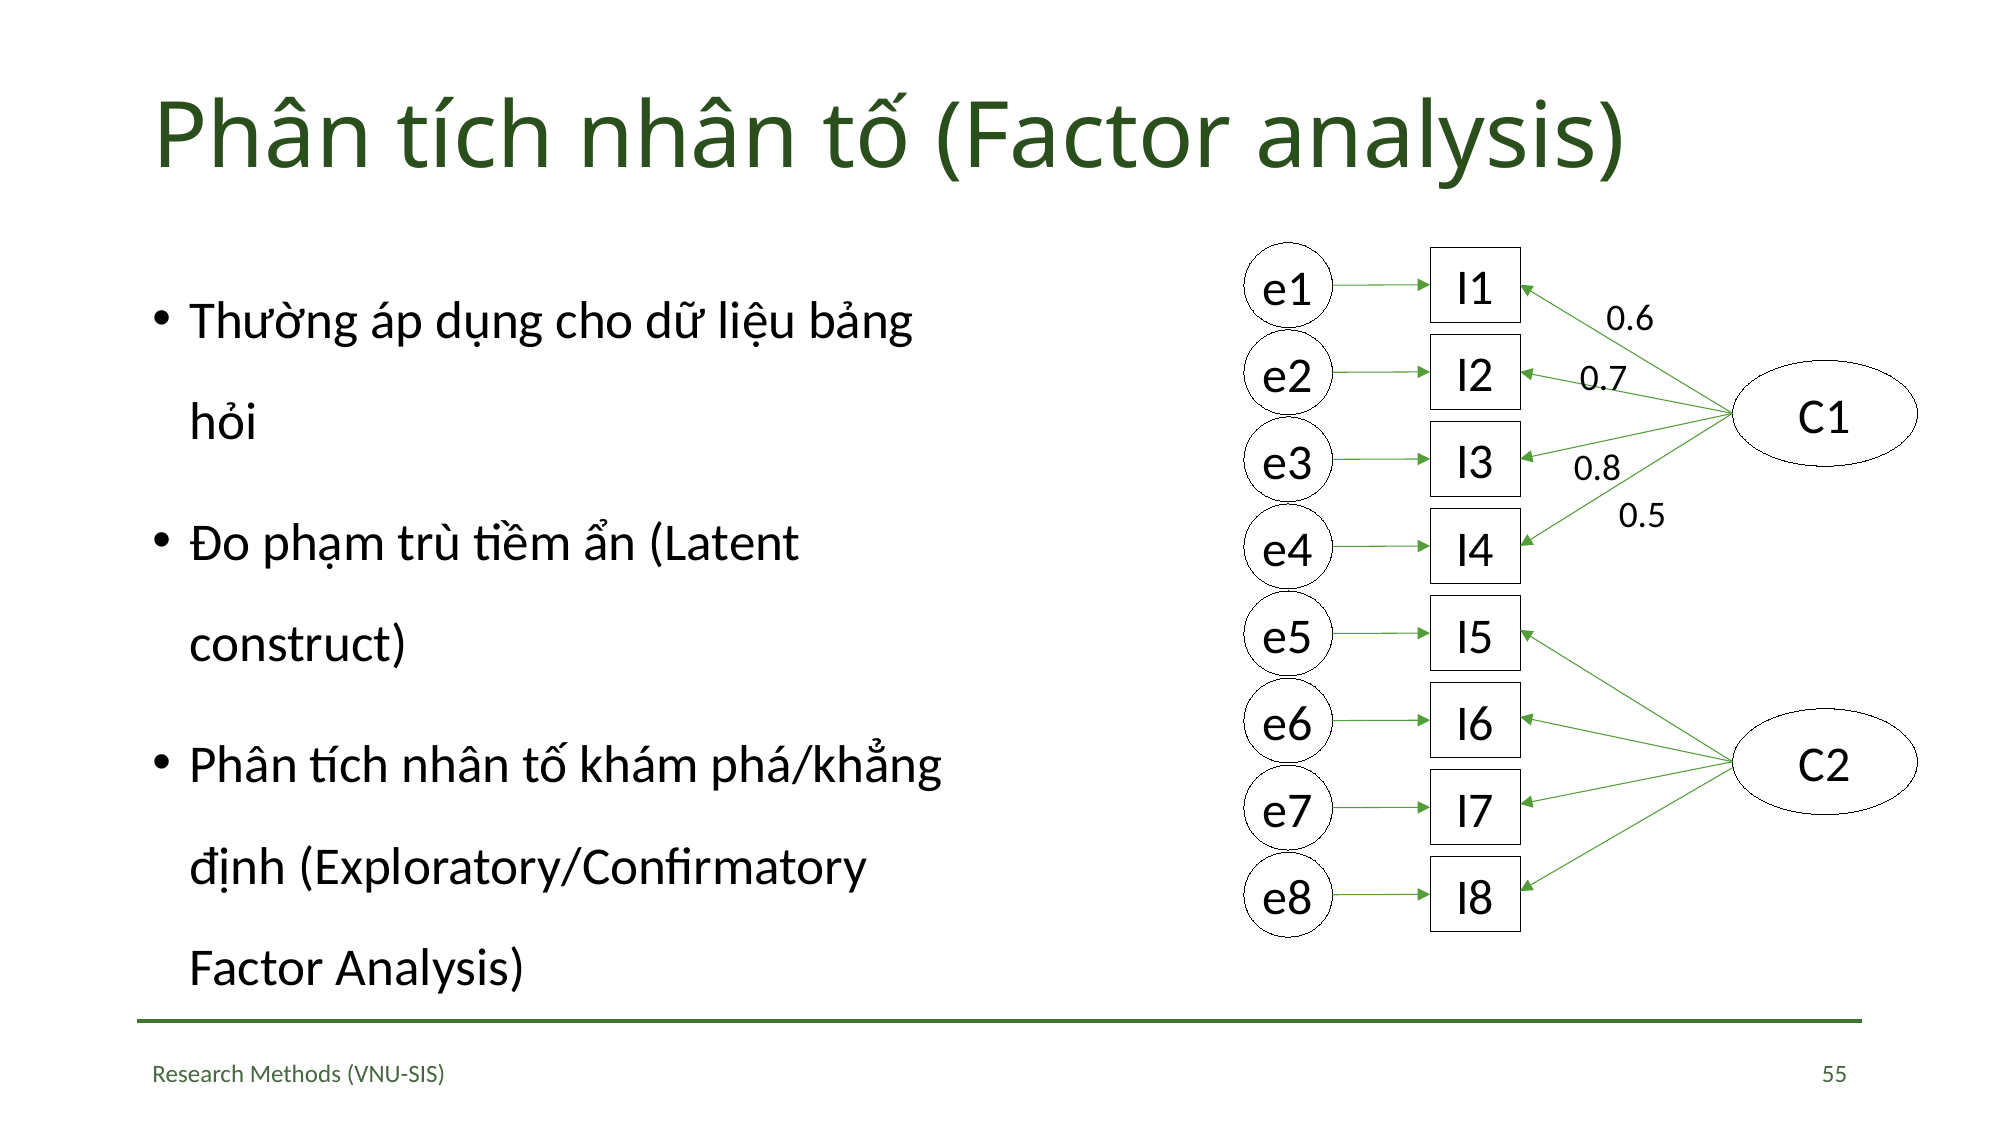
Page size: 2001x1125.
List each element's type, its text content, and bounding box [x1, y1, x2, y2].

title Phân tích nhân tố (Factor analysis) [137, 59, 1863, 216]
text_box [1520, 761, 1733, 767]
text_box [1520, 413, 1733, 547]
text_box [1430, 247, 1521, 933]
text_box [1520, 716, 1733, 761]
slide_number 55 [1412, 1042, 1863, 1103]
text_box C1 [1733, 360, 1918, 467]
list Thường áp dụng cho dữ liệu bảng hỏi Đo phạm trù tiềm ẩn (Latent construct) Phân tích nhân tố khám phá/khẳng định (Exploratory/Confirmatory Factor Analysis) [137, 239, 995, 1014]
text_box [1520, 285, 1733, 372]
footer Research Methods (VNU-SIS) [137, 1042, 514, 1103]
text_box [1520, 767, 1733, 892]
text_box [1243, 242, 1333, 938]
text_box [1520, 372, 1733, 413]
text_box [1520, 629, 1733, 716]
text_box C2 [1733, 708, 1918, 815]
